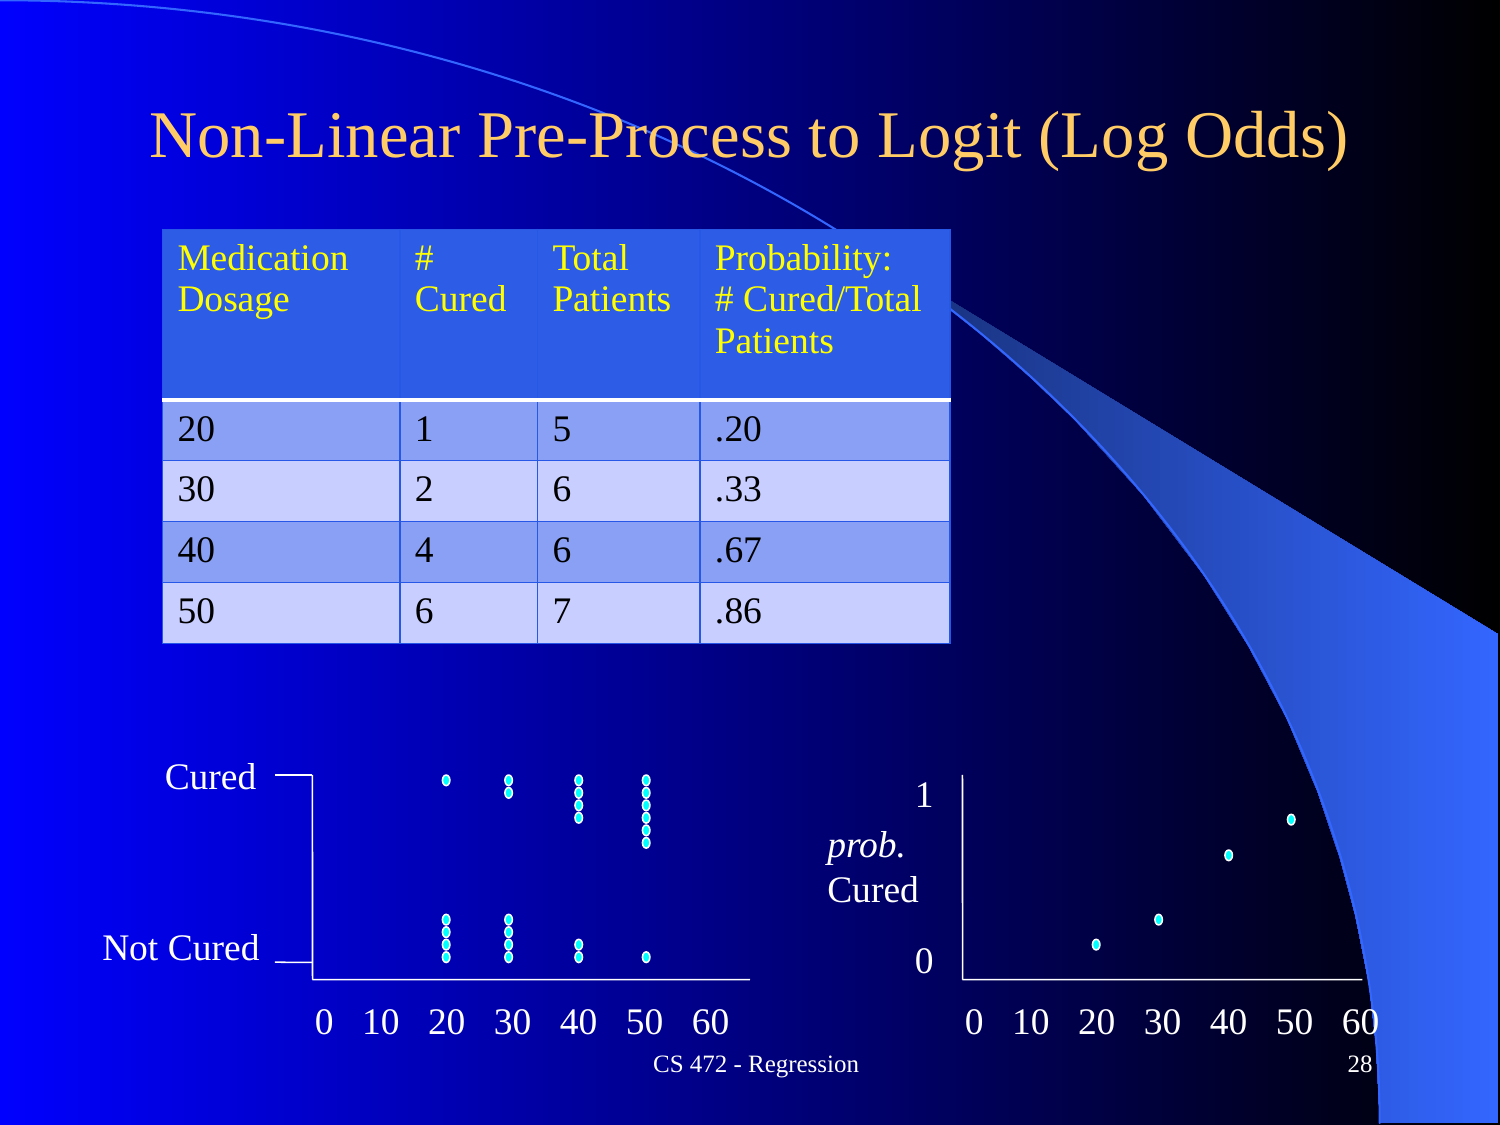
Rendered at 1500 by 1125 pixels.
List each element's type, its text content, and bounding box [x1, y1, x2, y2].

text_box [642, 951, 650, 963]
text_box [442, 951, 450, 963]
text_box [442, 926, 450, 938]
text_box [504, 939, 513, 950]
table_header Medication Dosage [163, 230, 399, 398]
text_box [574, 800, 583, 811]
text_box [642, 774, 650, 786]
footer CS 472 - Regression [474, 1024, 1038, 1101]
table_cell 7 [538, 583, 699, 643]
table_cell 6 [538, 461, 699, 521]
text_box 1 [900, 762, 950, 823]
text_box Cured [150, 744, 275, 805]
text_box [574, 812, 583, 824]
table_cell 40 [163, 522, 399, 582]
text_box 0 10 20 30 40 50 60 [949, 989, 1439, 1049]
table_cell 30 [163, 461, 399, 521]
text_box [642, 837, 650, 849]
text_box Not Cured [87, 915, 275, 975]
table_cell .86 [701, 583, 949, 643]
table_cell 2 [401, 461, 537, 521]
table_header Probability: # Cured/Total Patients [701, 230, 949, 398]
text_box [642, 800, 650, 811]
text_box [574, 939, 583, 950]
table_cell 1 [401, 402, 537, 460]
text_box [1154, 914, 1163, 925]
text_box [574, 774, 583, 786]
text_box [1092, 939, 1100, 950]
table_header Total Patients [538, 230, 699, 398]
text_box [504, 787, 513, 799]
table_cell 6 [538, 522, 699, 582]
slide_number 28 [1074, 1049, 1388, 1101]
table_cell 6 [401, 583, 537, 643]
text_box [1287, 814, 1296, 826]
text_box prob. Cured [812, 812, 938, 918]
table_cell 50 [163, 583, 399, 643]
text_box 0 [900, 928, 950, 989]
text_box [504, 914, 513, 925]
text_box [442, 774, 450, 786]
table_cell .67 [701, 522, 949, 582]
text_box [574, 787, 583, 799]
table_cell .33 [701, 461, 949, 521]
text_box [642, 812, 650, 824]
text_box [442, 939, 450, 950]
table_cell 4 [401, 522, 537, 582]
table_header # Cured [401, 230, 537, 398]
text_box [642, 787, 650, 799]
text_box [1224, 849, 1233, 861]
text_box [642, 825, 650, 836]
text_box [504, 951, 513, 963]
text_box [504, 774, 513, 786]
table_cell 5 [538, 402, 699, 460]
text_box [442, 914, 450, 925]
title Non-Linear Pre-Process to Logit (Log Odds) [112, 62, 1388, 201]
text_box [574, 951, 583, 963]
text_box 0 10 20 30 40 50 60 [299, 989, 789, 1049]
table_cell 20 [163, 402, 399, 460]
table_cell .20 [701, 402, 949, 460]
text_box [504, 926, 513, 938]
